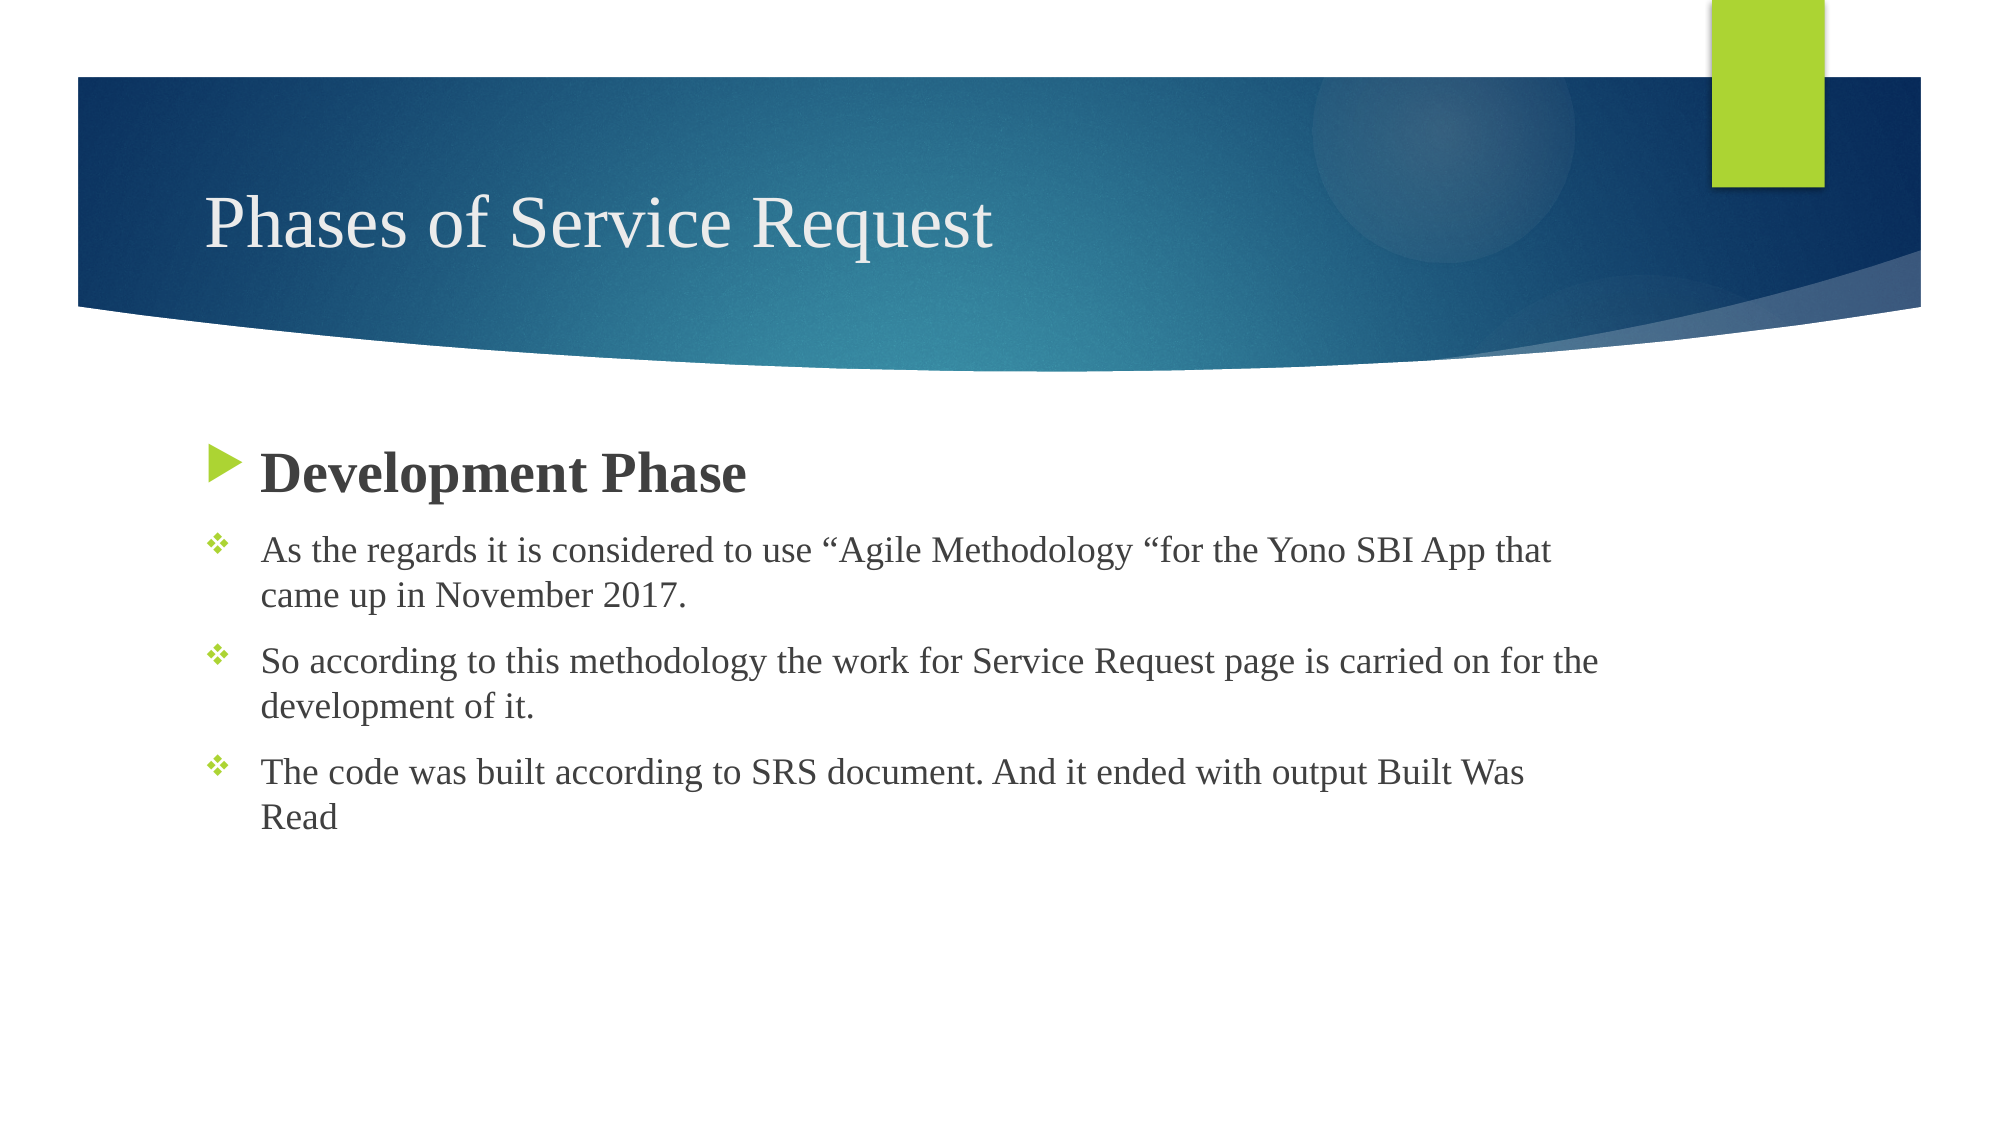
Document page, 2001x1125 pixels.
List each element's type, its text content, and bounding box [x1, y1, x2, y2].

list Development Phase As the regards it is considered to use “Agile Methodology “for the Yono SBI App that came up in November 2017. So according to this methodology the work for Service Request page is carried on for the development of it. The code was built according to SRS document. And it ended with output Built Was Read [189, 427, 1627, 988]
title Phases of Service Request [189, 159, 1627, 276]
